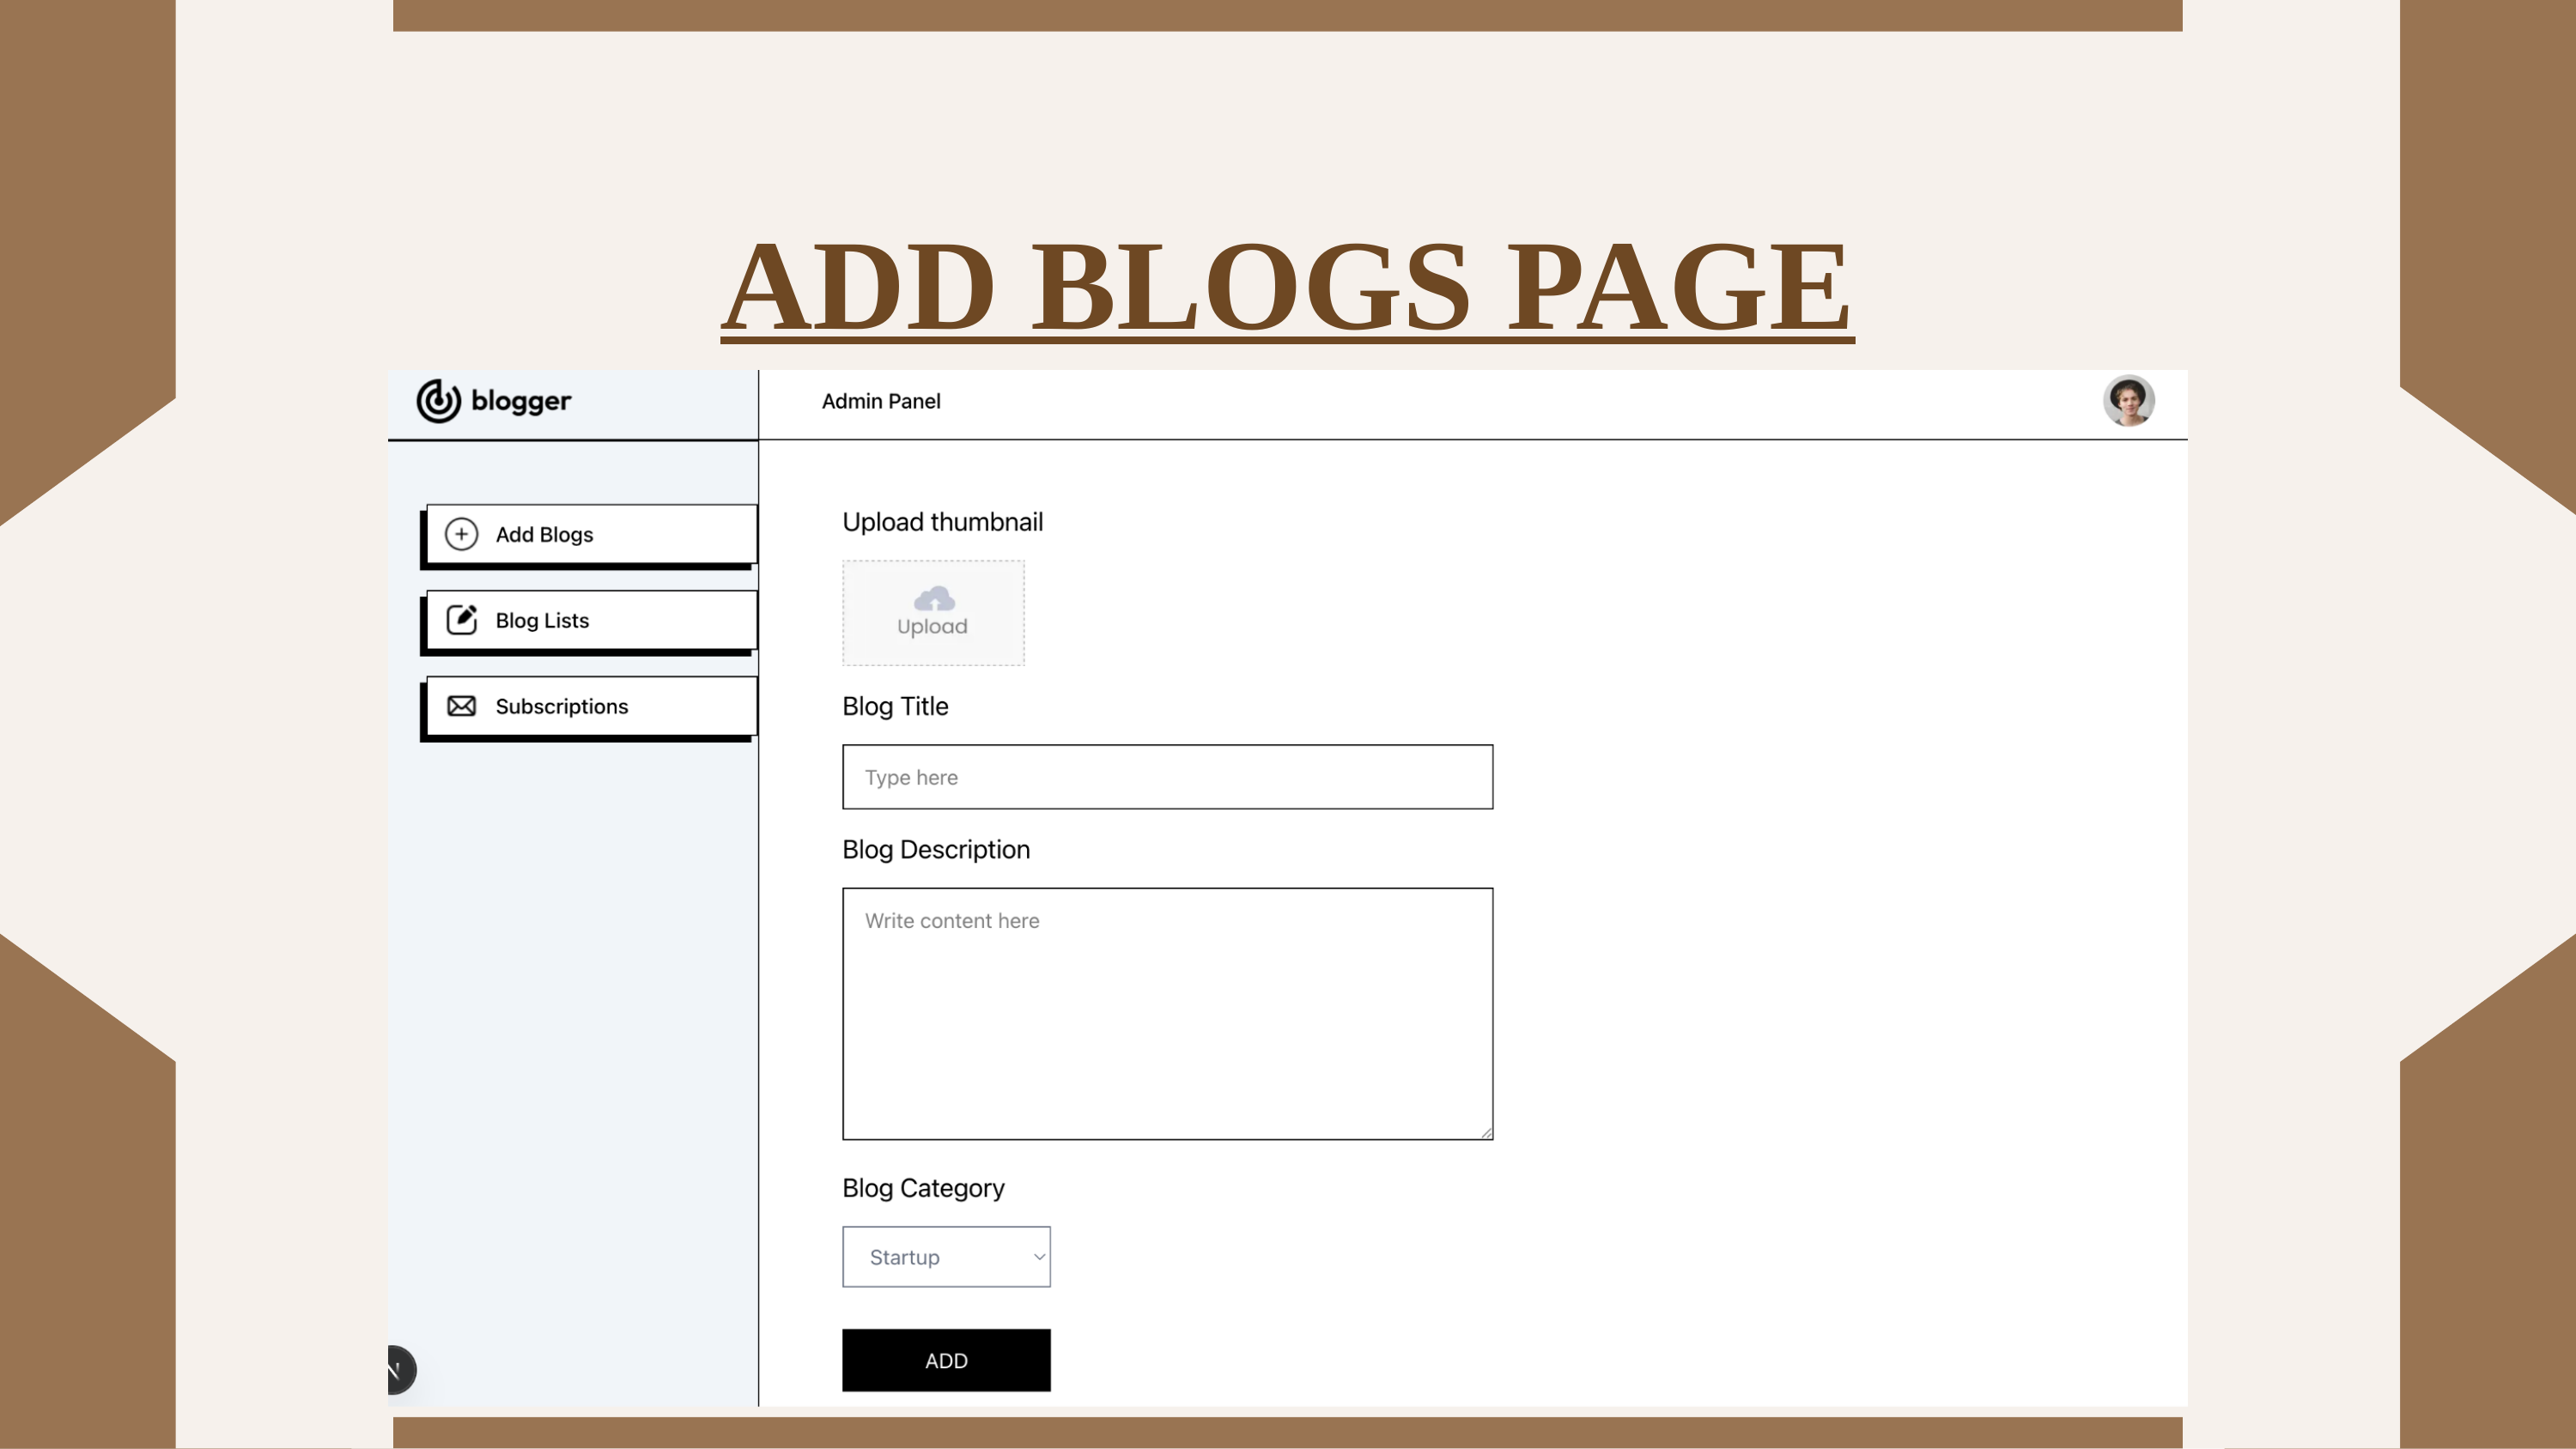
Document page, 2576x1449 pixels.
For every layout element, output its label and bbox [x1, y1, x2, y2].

text_box [0, 0, 2576, 1449]
picture [388, 369, 2188, 1407]
